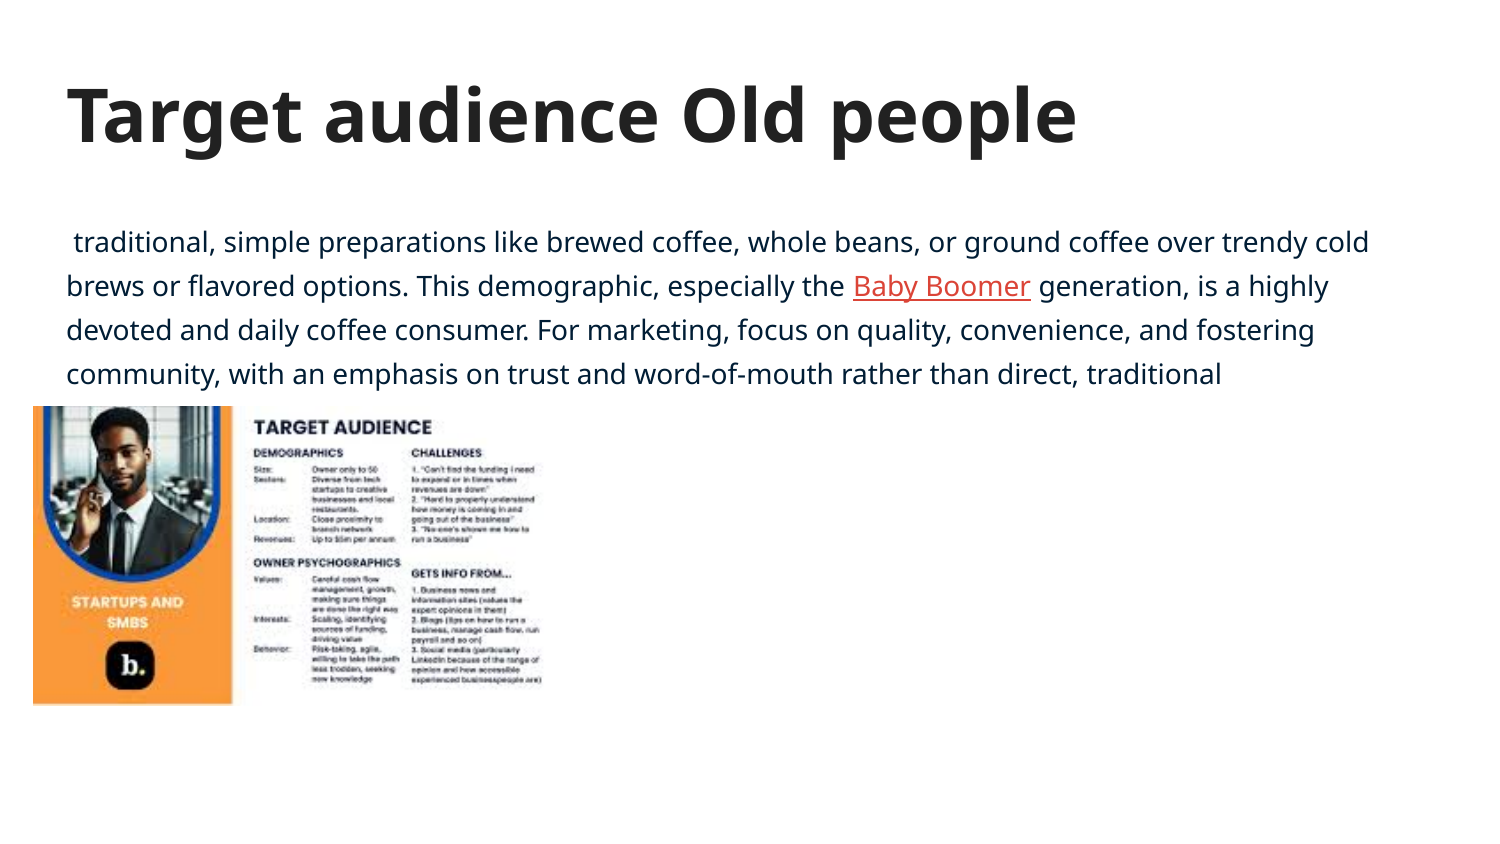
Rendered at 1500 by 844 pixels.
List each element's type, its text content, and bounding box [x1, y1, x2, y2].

picture [33, 406, 564, 707]
title Target audience Old people [51, 48, 1449, 180]
list traditional, simple preparations like brewed coffee, whole beans, or ground coffee over trendy cold brews or flavored options. This demographic, especially the Baby Boomer generation, is a highly devoted and daily coffee consumer. For marketing, focus on quality, convenience, and fostering community, with an emphasis on trust and word-of-mouth rather than direct, traditional [51, 201, 1449, 750]
